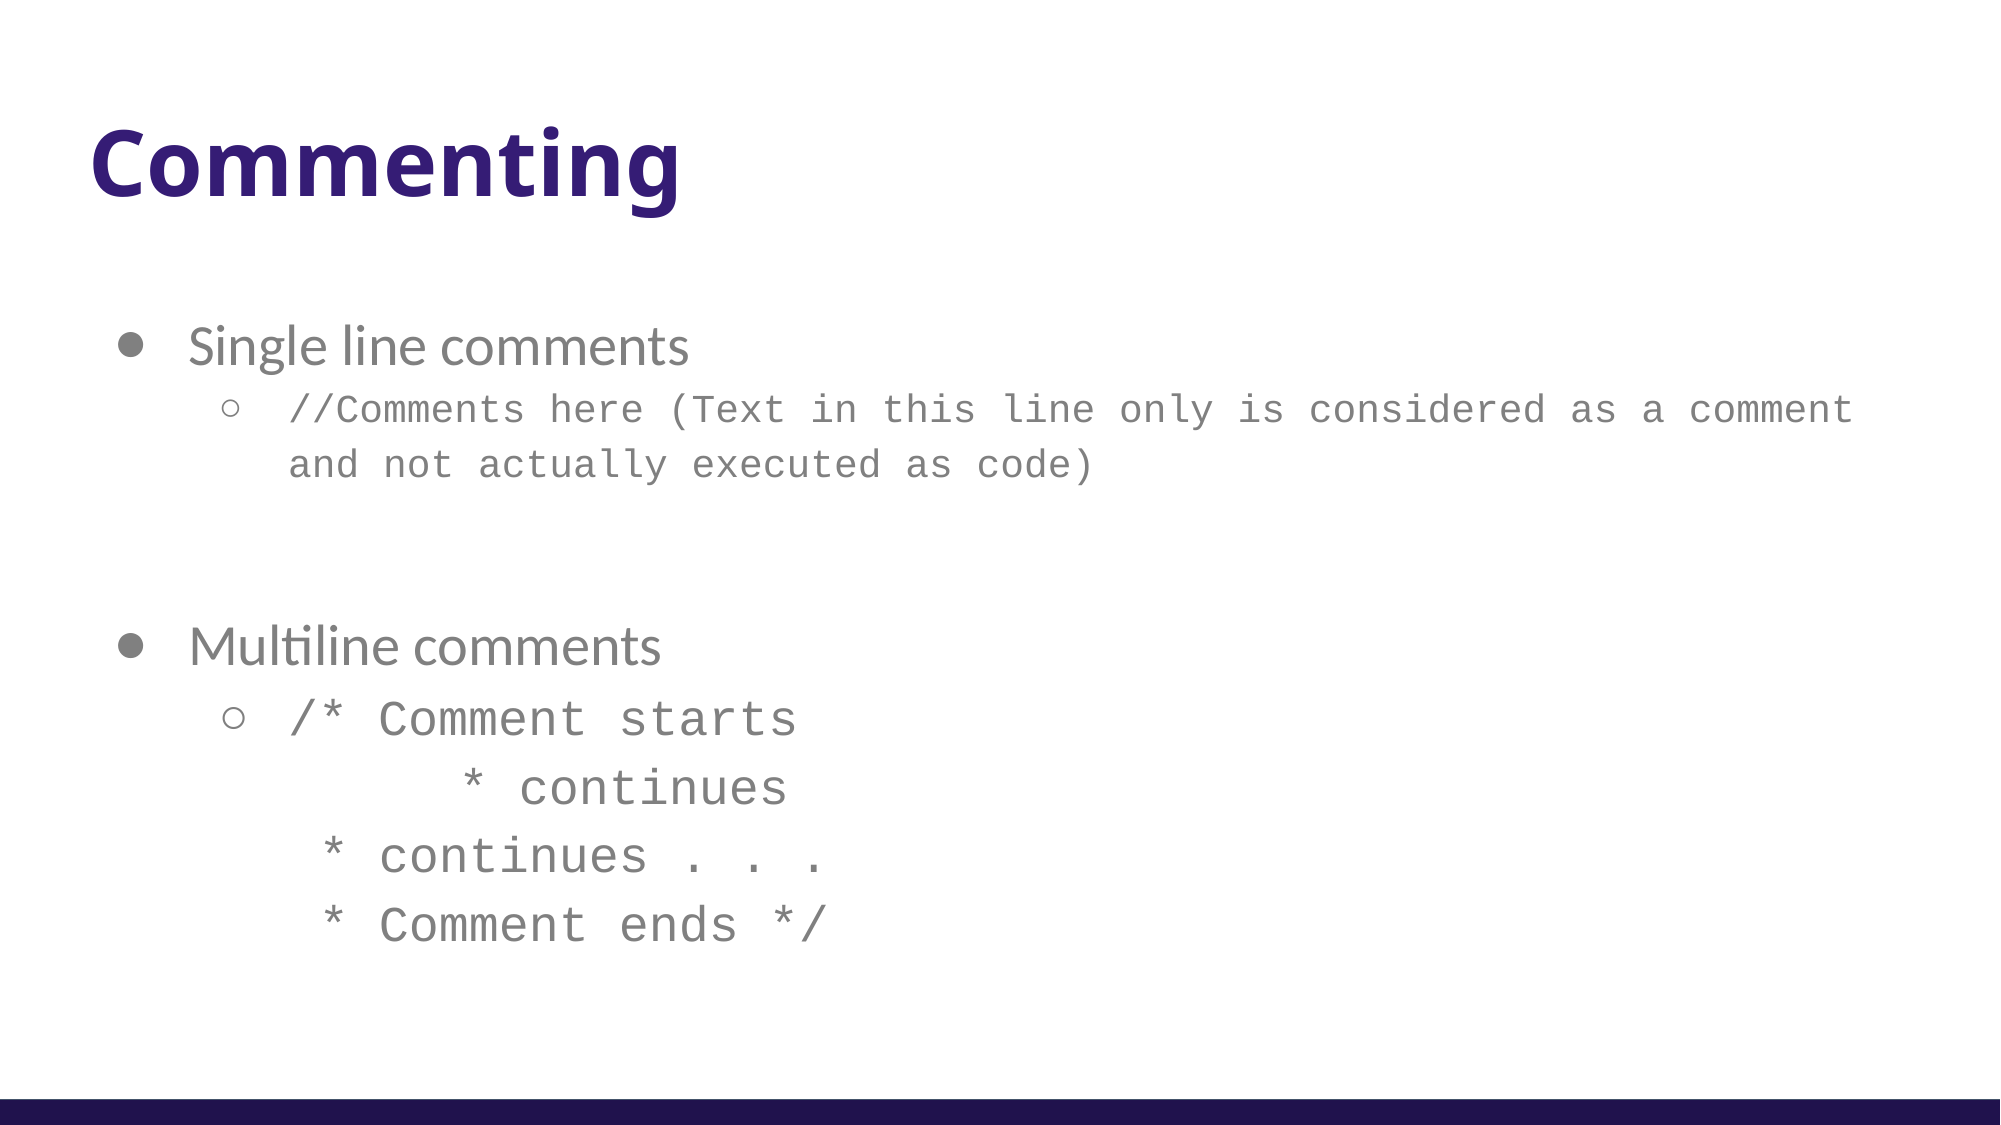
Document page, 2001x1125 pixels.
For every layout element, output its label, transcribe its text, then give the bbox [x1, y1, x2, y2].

list Single line comments //Comments here (Text in this line only is considered as a comment and not actually executed as code) Multiline comments /* Comment starts * continues * continues . . . * Comment ends */ [68, 276, 1932, 1070]
title Commenting [68, 97, 1932, 252]
text_box [0, 1099, 2000, 1125]
